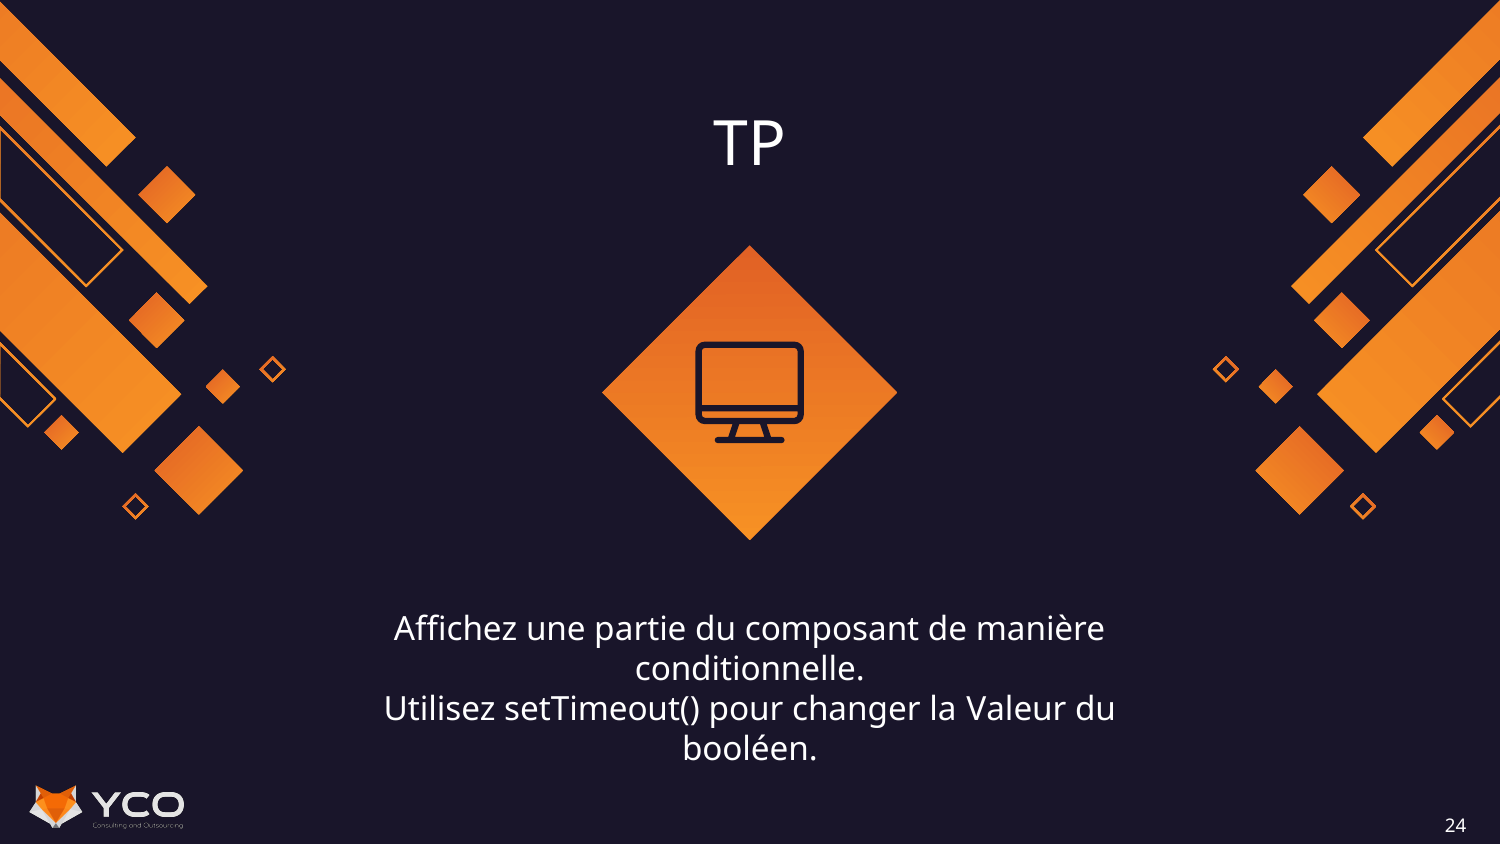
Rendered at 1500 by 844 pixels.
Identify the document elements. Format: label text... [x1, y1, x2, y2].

text_box [602, 245, 897, 540]
picture [29, 785, 184, 829]
subtitle Affichez une partie du composant de manière conditionnelle. Utilisez setTimeout() pour changer la Valeur du booléen. [363, 592, 1137, 727]
title TP [356, 68, 1144, 193]
text_box [695, 341, 804, 444]
